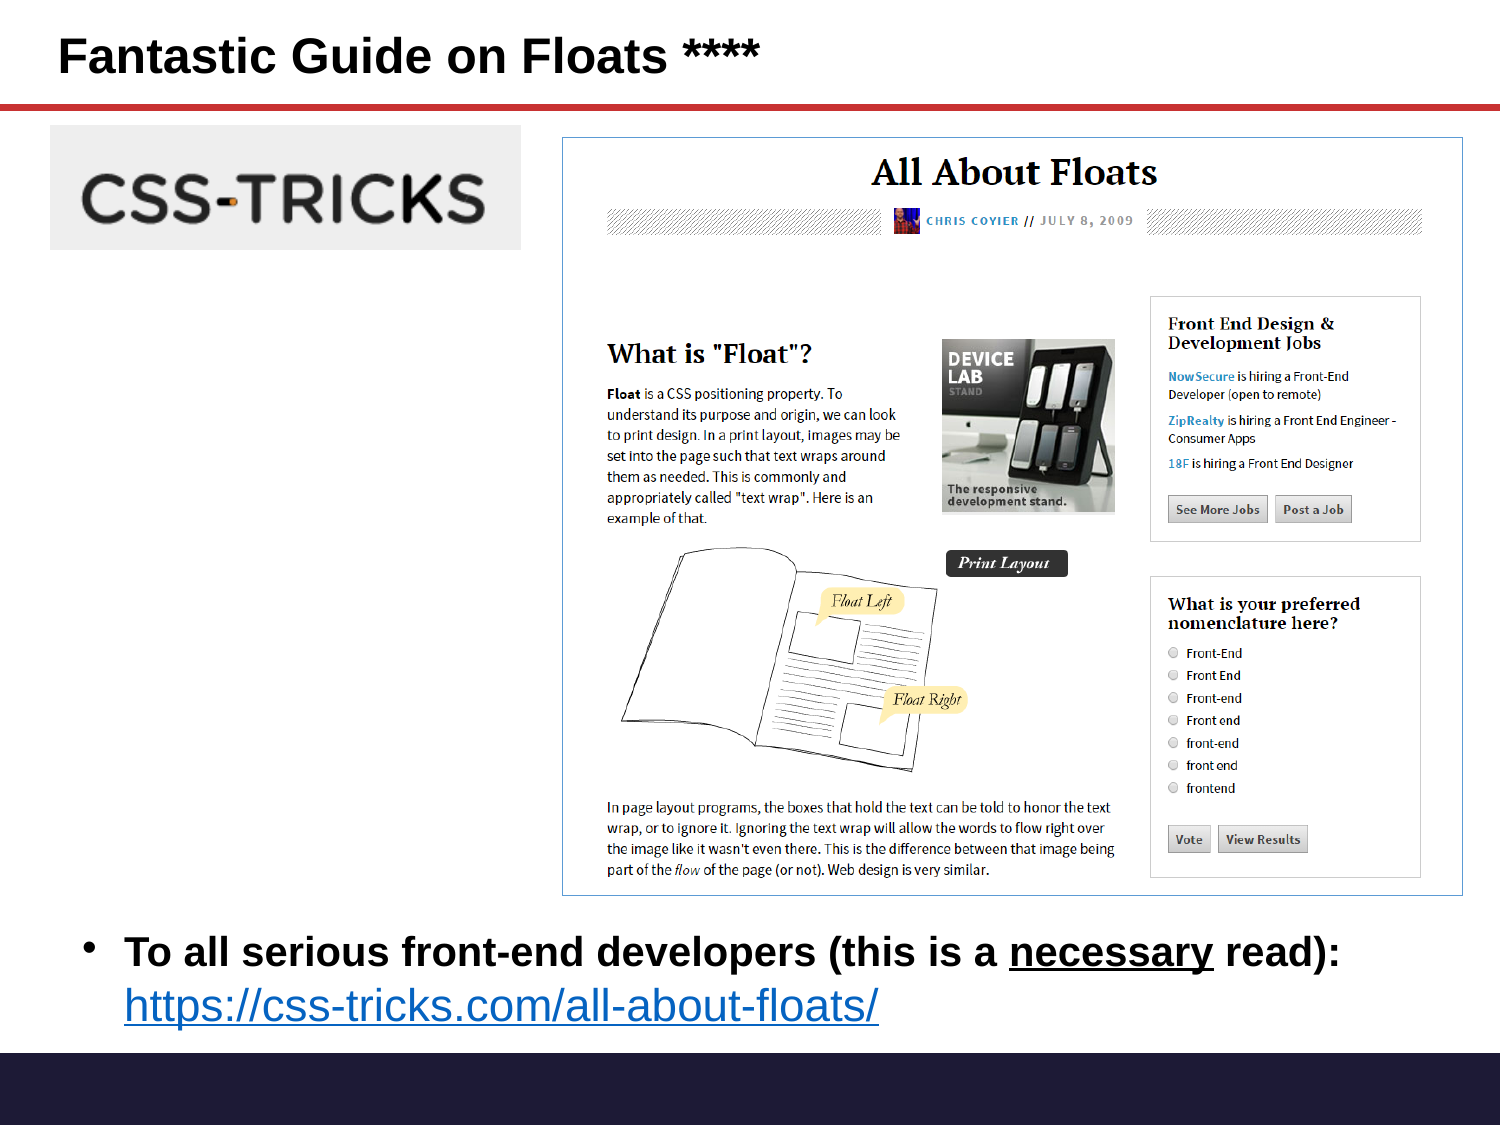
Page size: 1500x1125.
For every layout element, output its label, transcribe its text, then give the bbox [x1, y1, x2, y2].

picture [562, 137, 1463, 896]
picture [49, 125, 521, 250]
text_box Fantastic Guide on Floats **** [50, 16, 913, 91]
text_box To all serious front-end developers (this is a necessary read): https://css-tricks.com/all-about-floats/ [67, 905, 1480, 1046]
